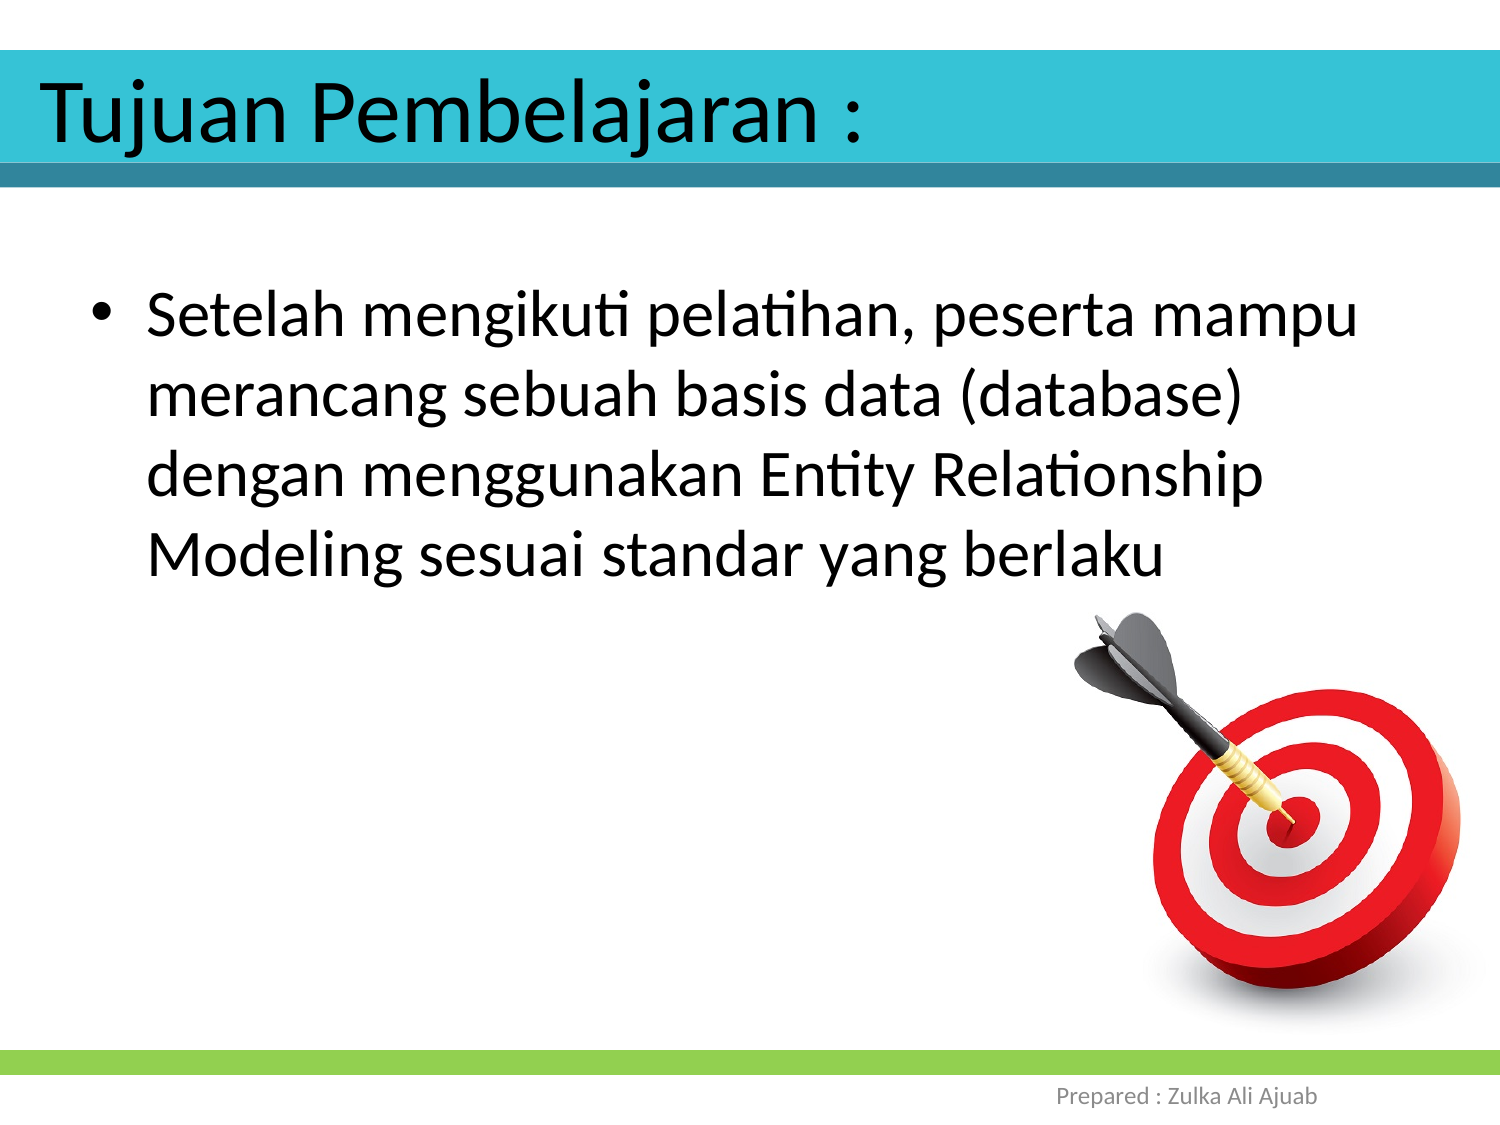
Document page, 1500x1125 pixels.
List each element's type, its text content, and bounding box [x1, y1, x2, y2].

title Tujuan Pembelajaran : [24, 12, 1188, 200]
list Setelah mengikuti pelatihan, peserta mampu merancang sebuah basis data (database) dengan menggunakan Entity Relationship Modeling sesuai standar yang berlaku [75, 262, 1425, 1005]
picture [1074, 612, 1500, 1038]
